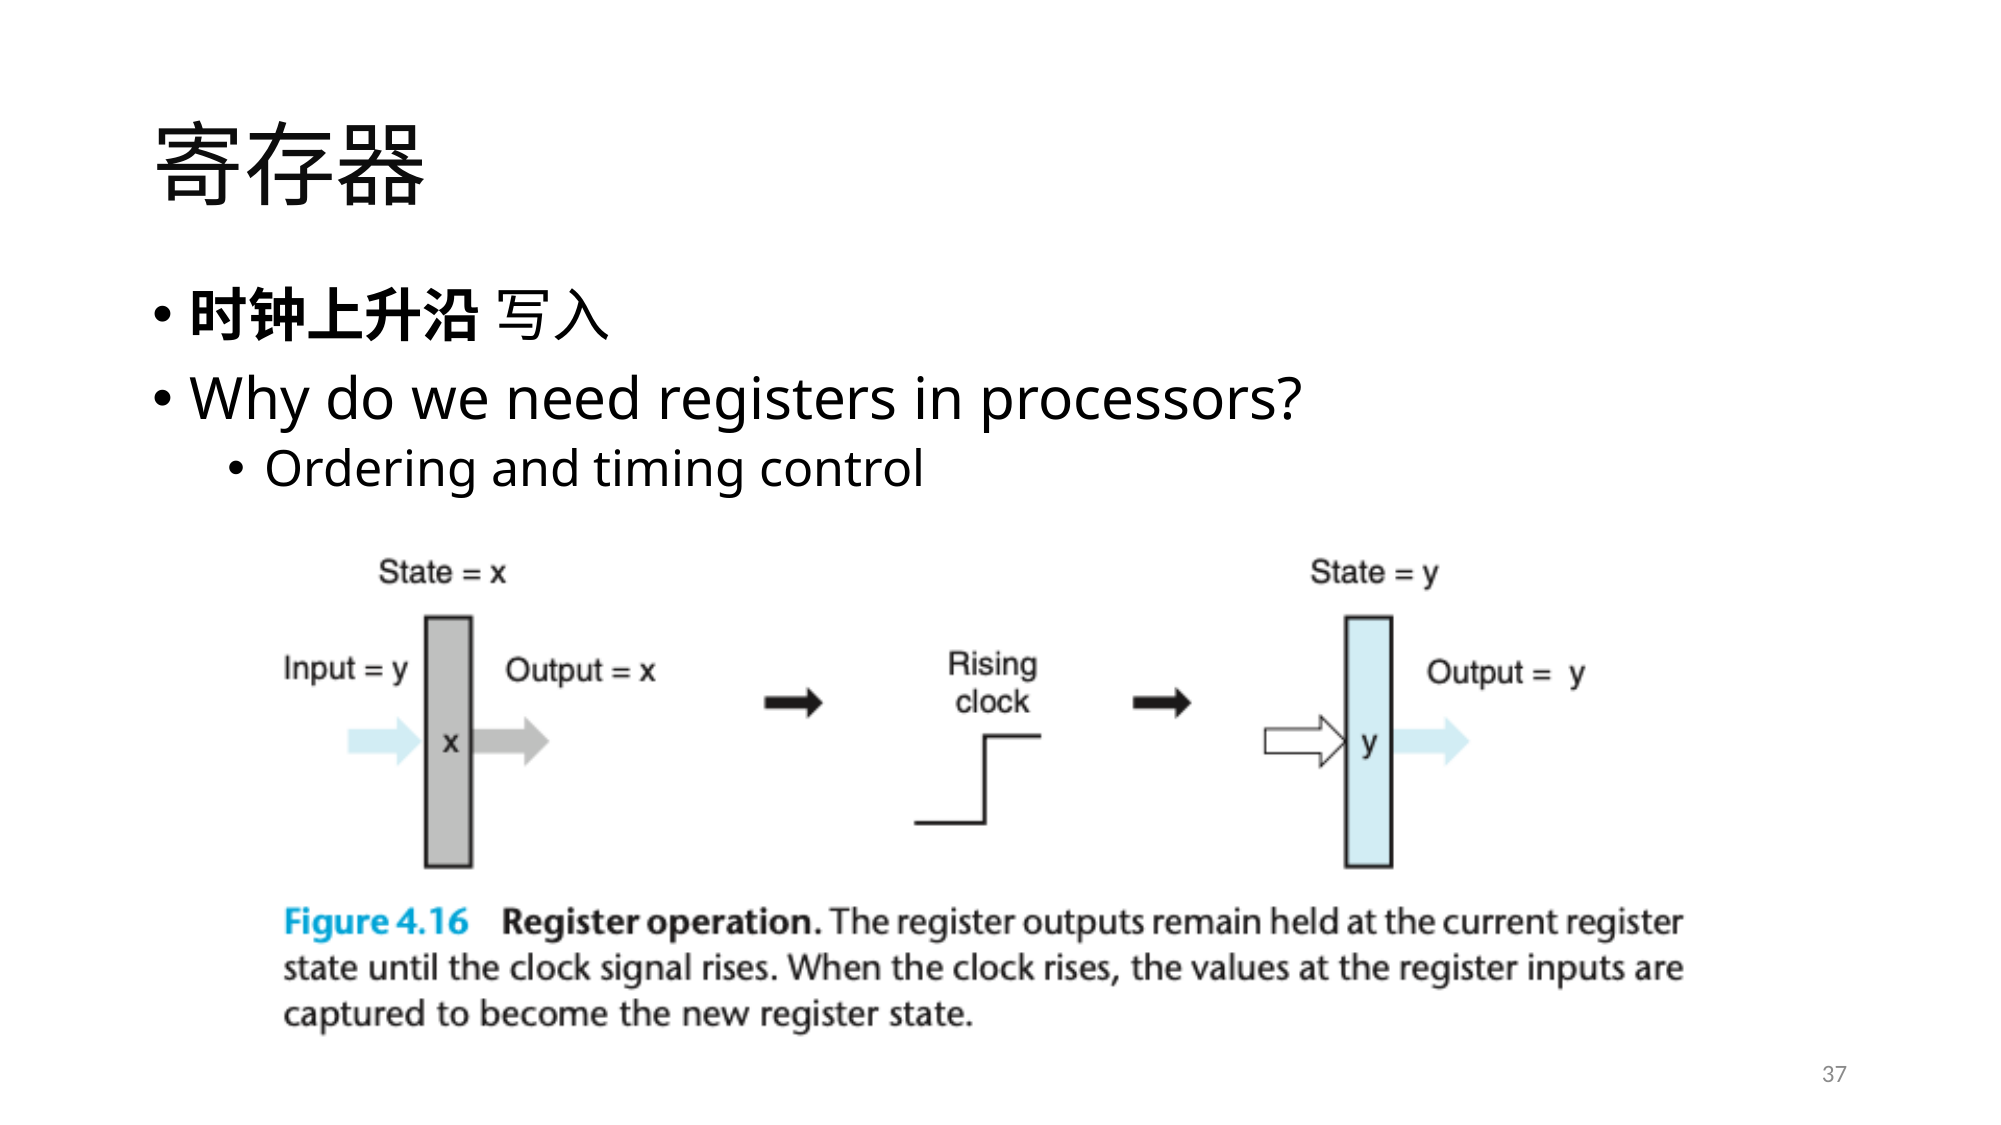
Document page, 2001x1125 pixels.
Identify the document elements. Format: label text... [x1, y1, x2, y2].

picture [237, 525, 1763, 1066]
title 寄存器 [137, 59, 1863, 278]
list 时钟上升沿 写入 Why do we need registers in processors? Ordering and timing control [137, 278, 1863, 993]
slide_number 37 [1412, 1042, 1863, 1103]
